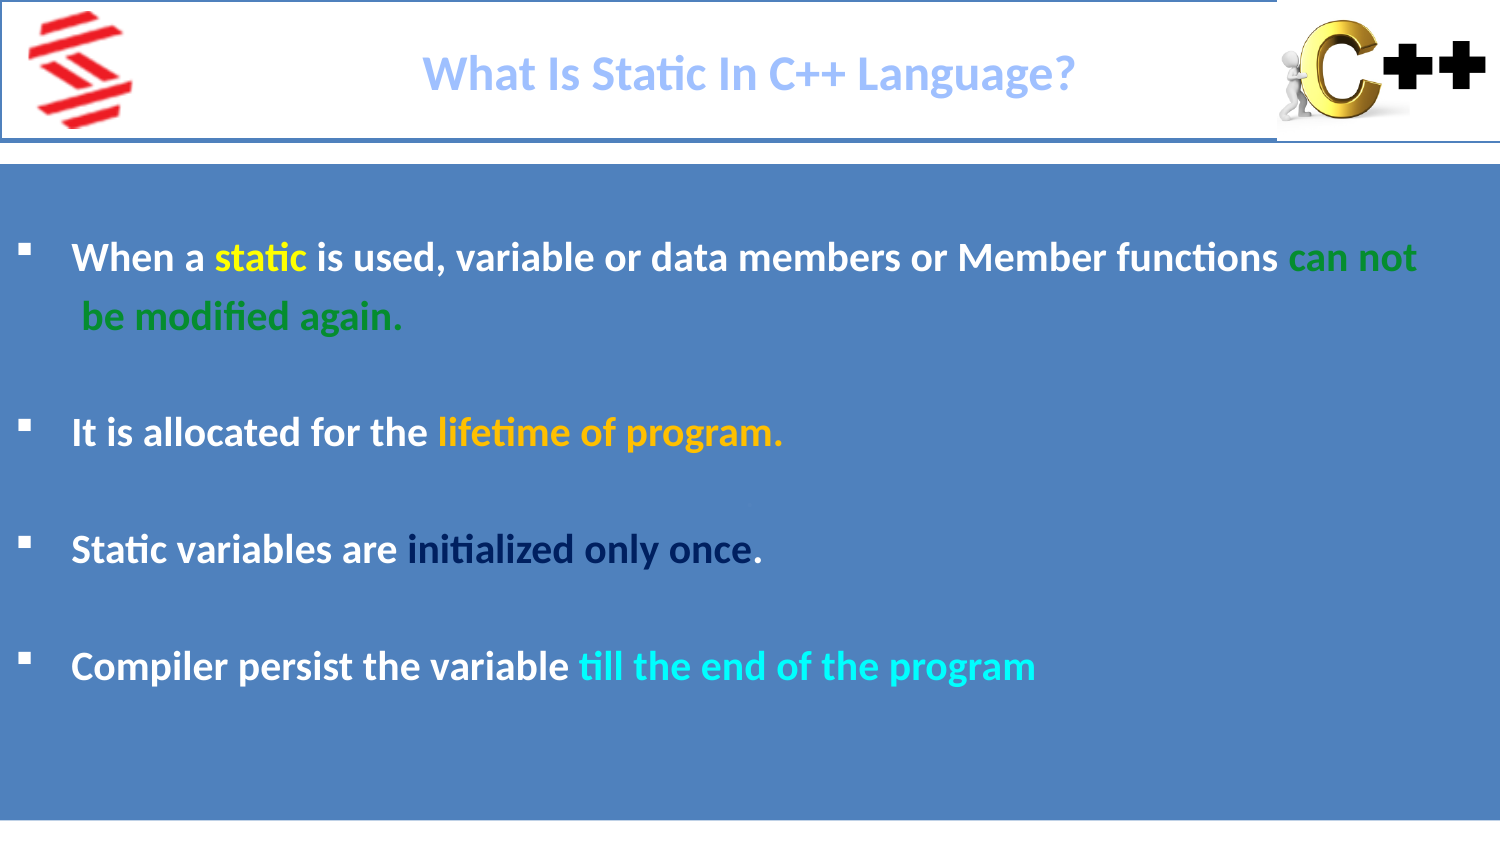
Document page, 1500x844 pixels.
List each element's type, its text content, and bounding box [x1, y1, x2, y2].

picture [1277, 0, 1500, 141]
list When a static is used, variable or data members or Member functions can not be modified again. It is allocated for the lifetime of program. Static variables are initialized only once. Compiler persist the variable till the end of the program [0, 164, 1500, 844]
title What Is Static In C++ Language? [0, 0, 1274, 143]
picture [23, 11, 141, 130]
